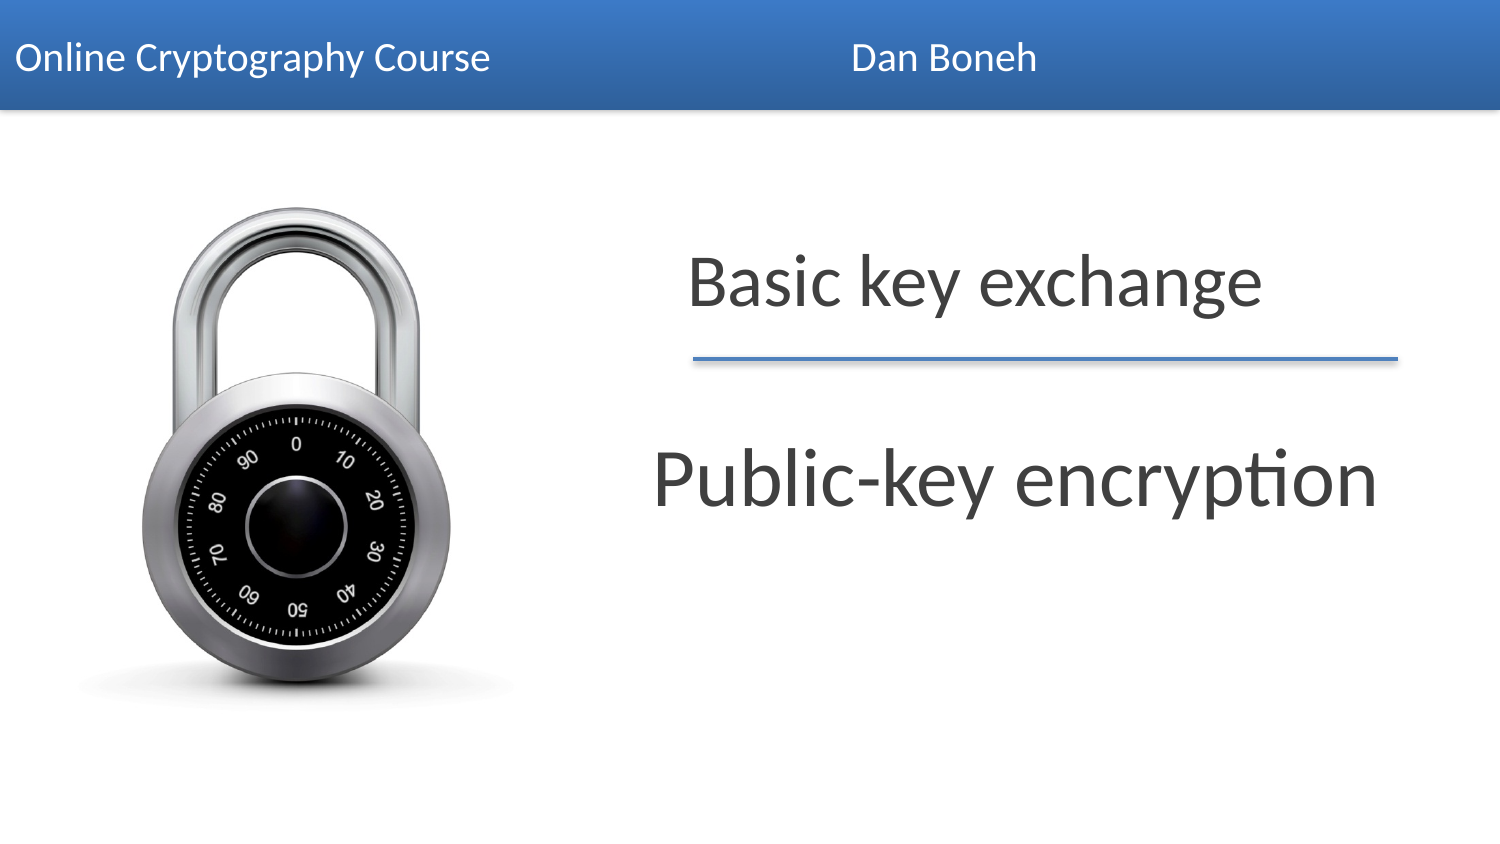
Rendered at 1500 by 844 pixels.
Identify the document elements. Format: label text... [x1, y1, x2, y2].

title Public-key encryption [637, 415, 1463, 729]
picture [37, 146, 555, 744]
text_box Basic key exchange [672, 159, 1485, 394]
text_box Online Cryptography Course Dan Boneh [0, 0, 1500, 110]
